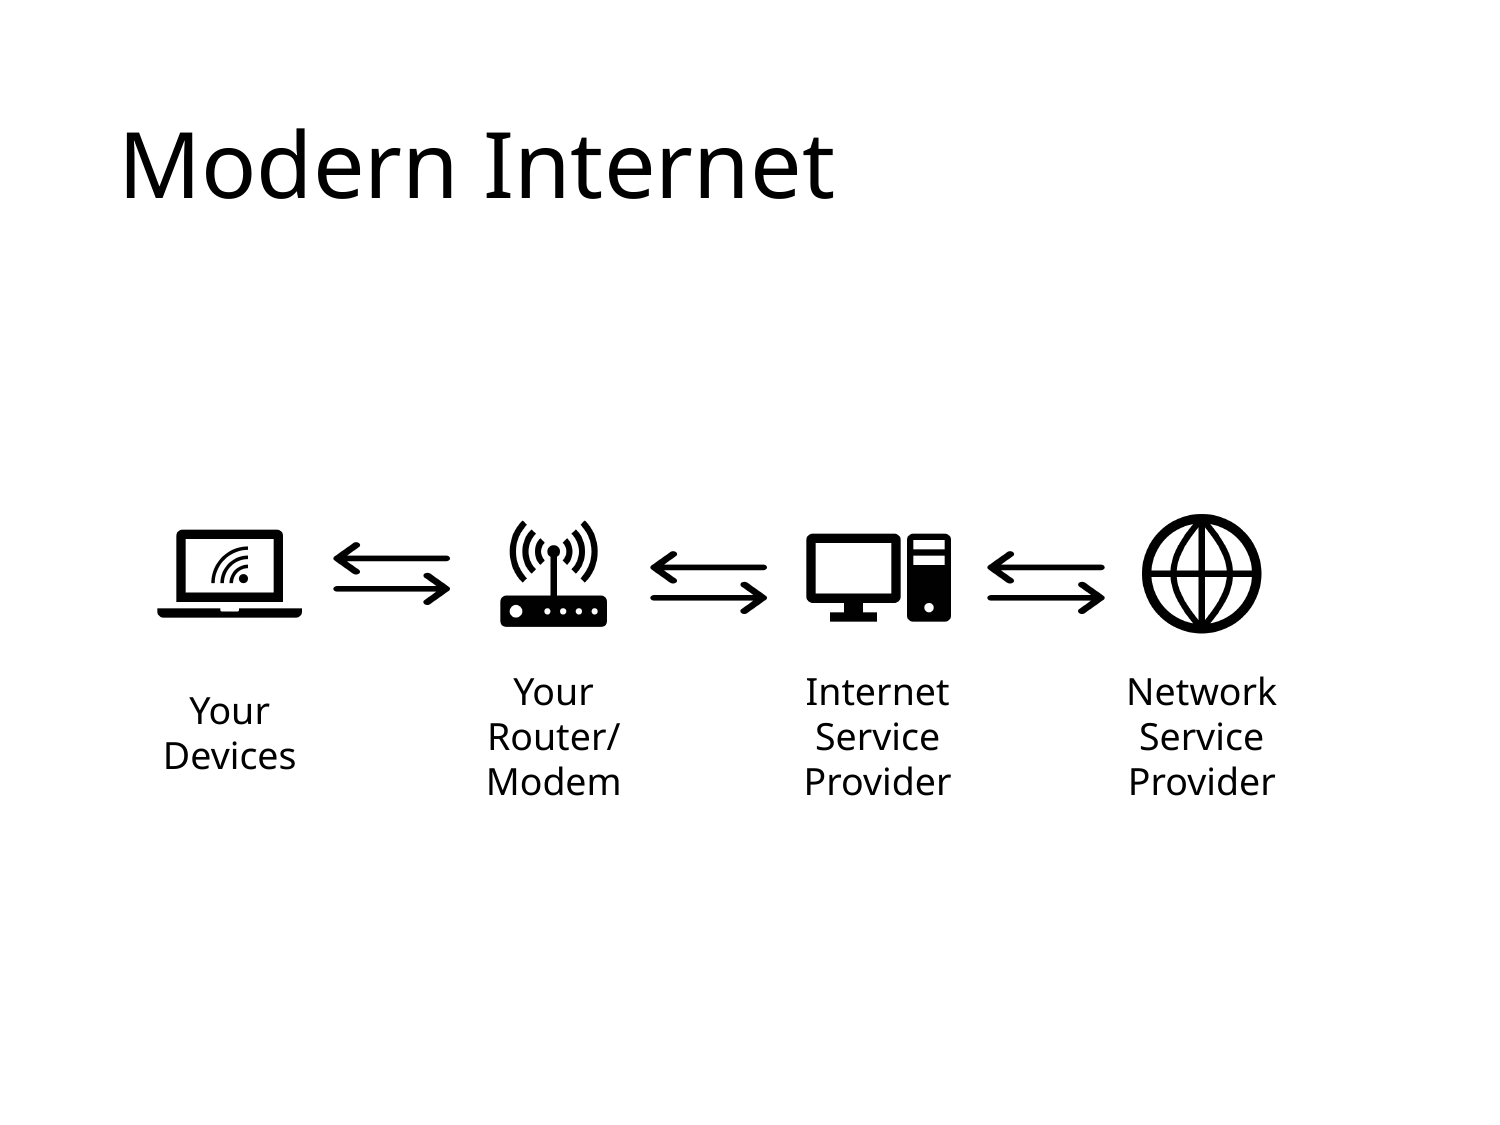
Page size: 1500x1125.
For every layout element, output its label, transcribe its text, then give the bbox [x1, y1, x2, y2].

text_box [154, 498, 305, 649]
text_box Network Service Provider [1111, 660, 1293, 810]
picture [478, 498, 629, 649]
text_box Your Router/ Modem [471, 660, 637, 810]
text_box Internet Service Provider [788, 660, 967, 810]
title Modern Internet [103, 59, 1397, 278]
text_box Your Devices [148, 679, 312, 785]
picture [644, 537, 772, 628]
picture [802, 502, 954, 653]
picture [982, 537, 1110, 628]
picture [1126, 498, 1277, 649]
picture [328, 528, 455, 619]
